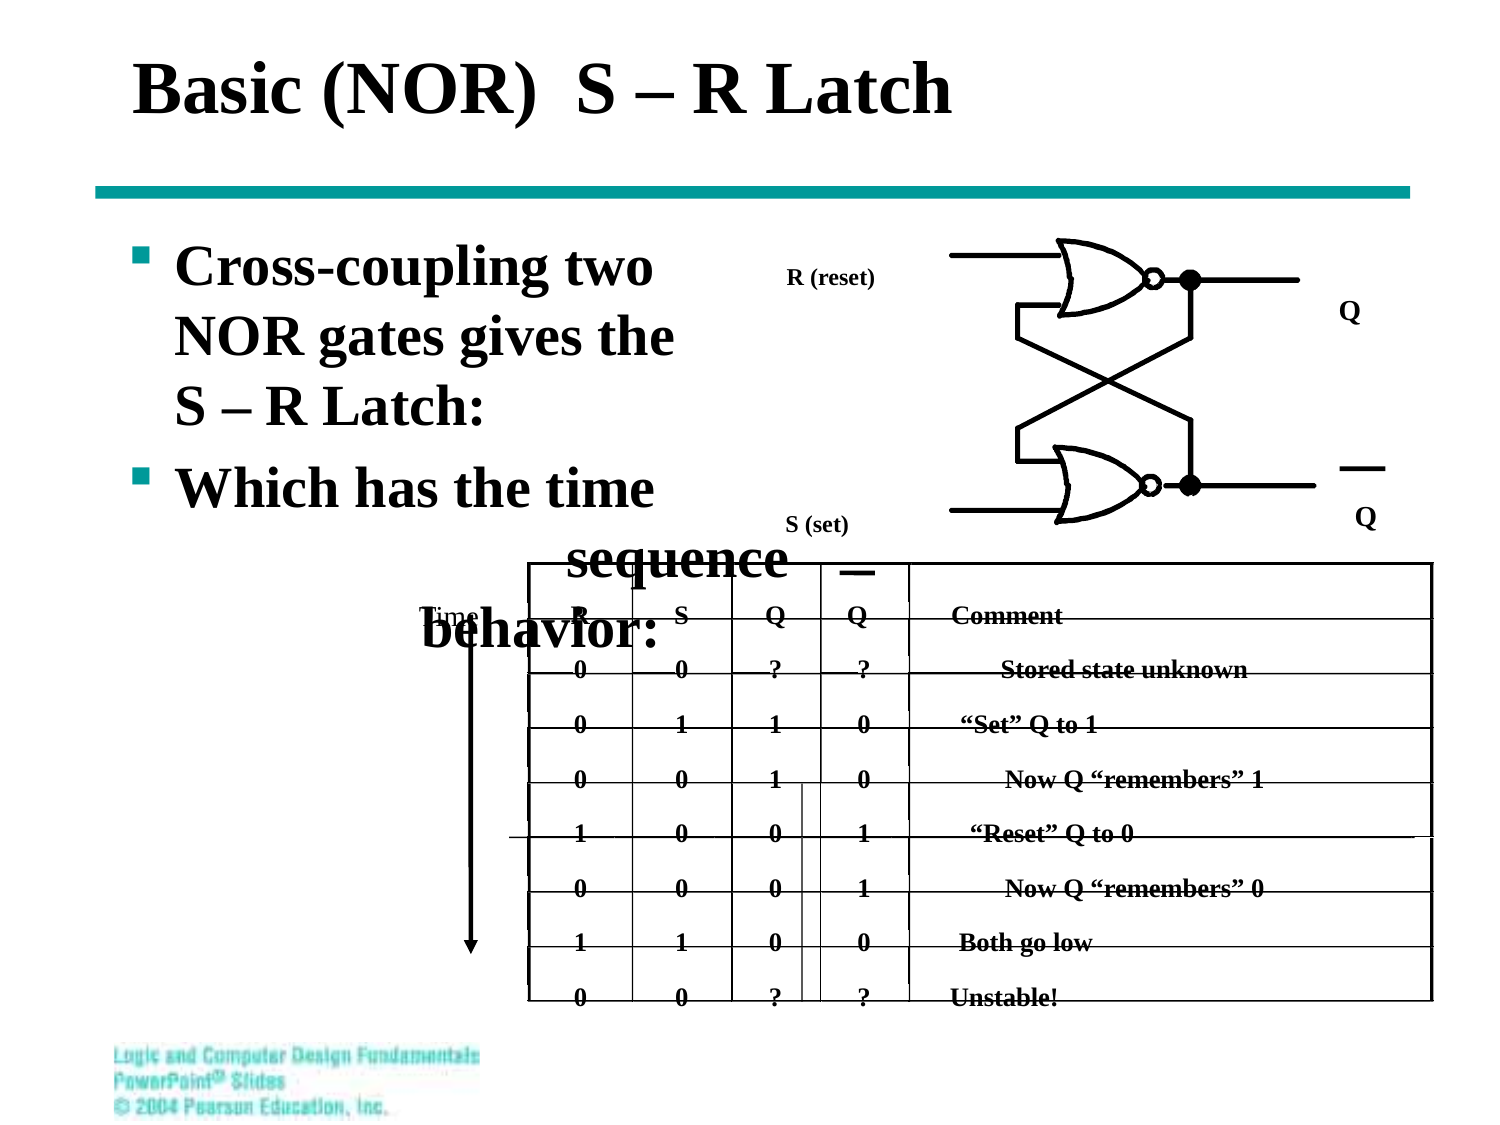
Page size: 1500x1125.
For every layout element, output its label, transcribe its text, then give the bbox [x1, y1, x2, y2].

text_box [403, 555, 1434, 1005]
list Cross-coupling two NOR gates gives the S – R Latch: Which has the time sequence behavior: [112, 219, 1388, 995]
picture [113, 1042, 480, 1121]
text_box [754, 233, 1386, 531]
title Basic (NOR) S – R Latch [117, 0, 1393, 168]
